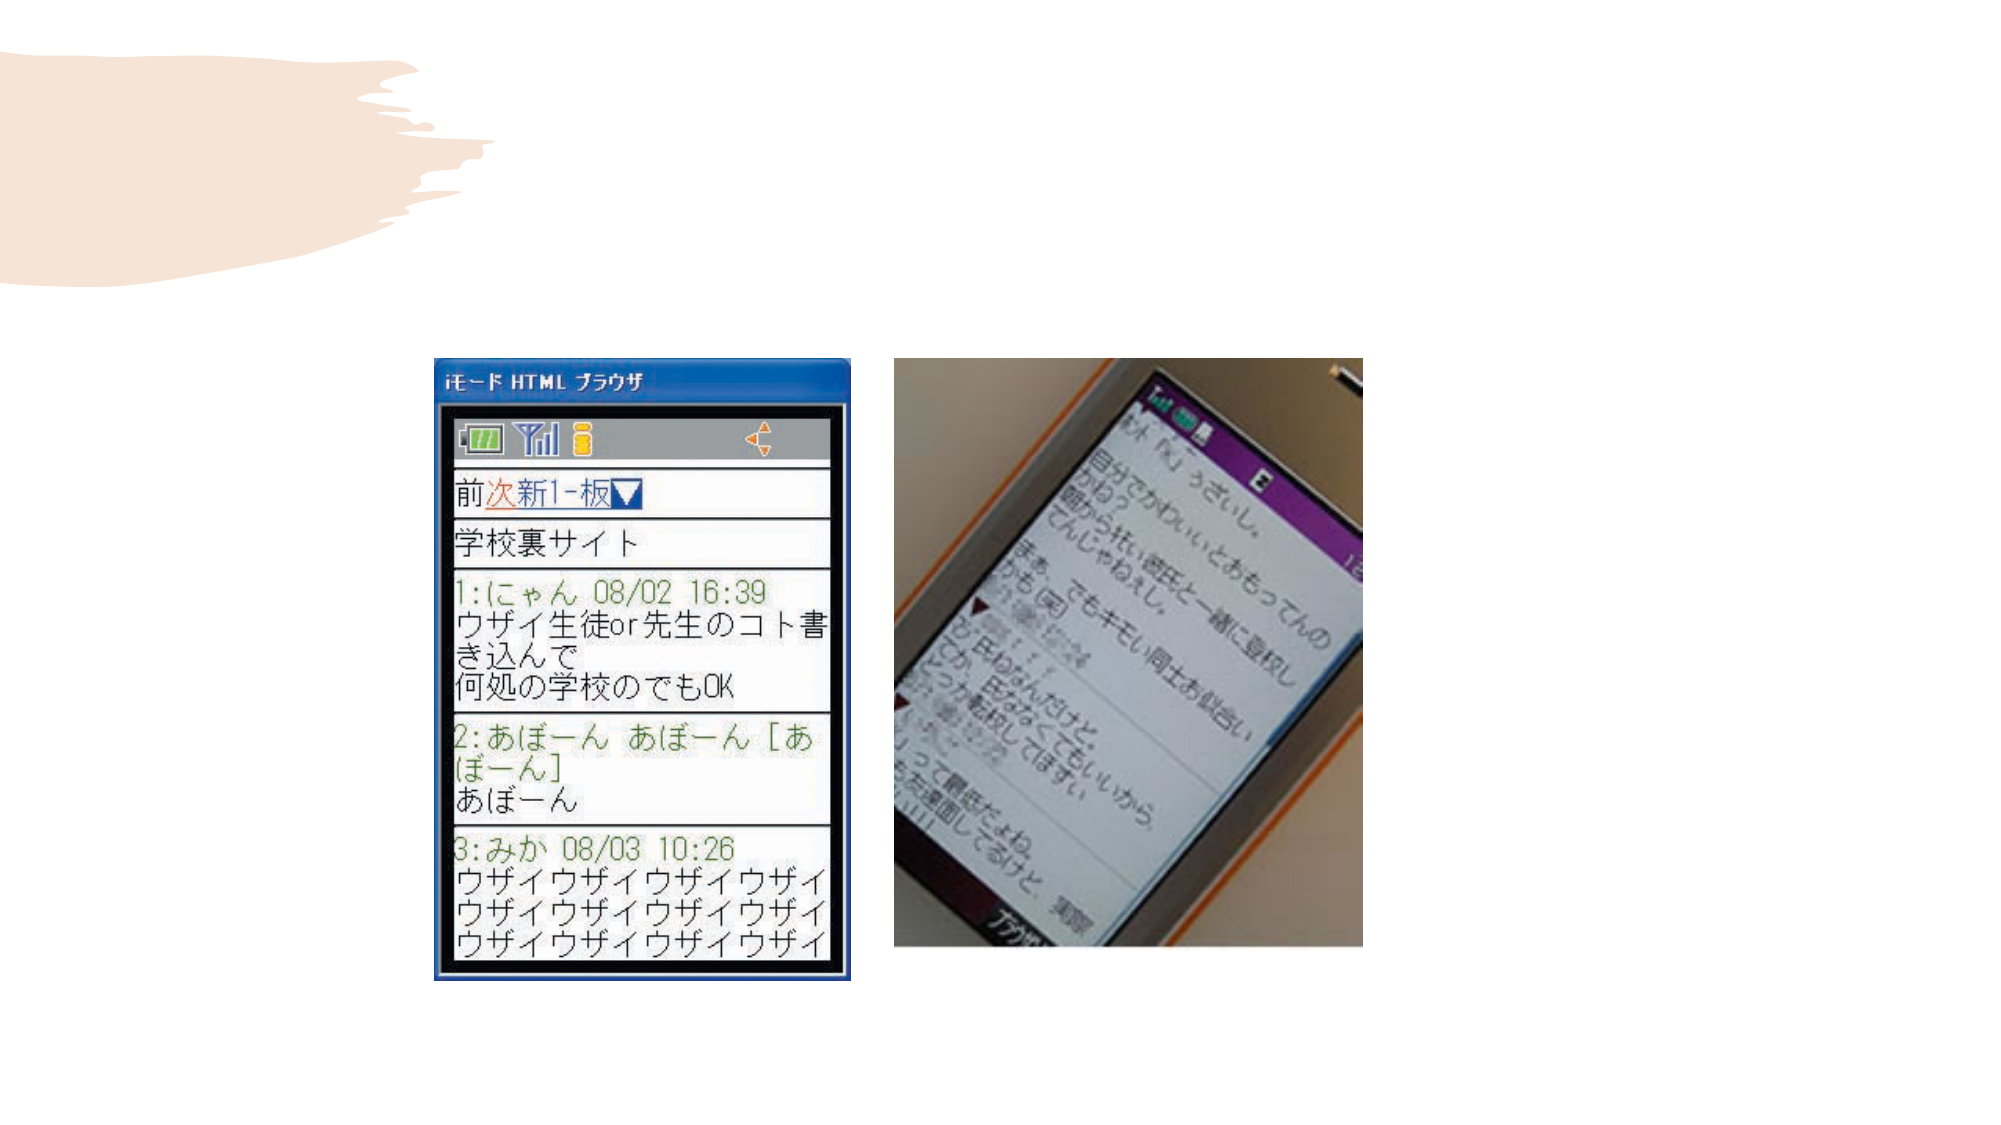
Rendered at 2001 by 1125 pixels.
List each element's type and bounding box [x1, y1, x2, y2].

picture [894, 358, 1363, 950]
list [434, 358, 851, 981]
